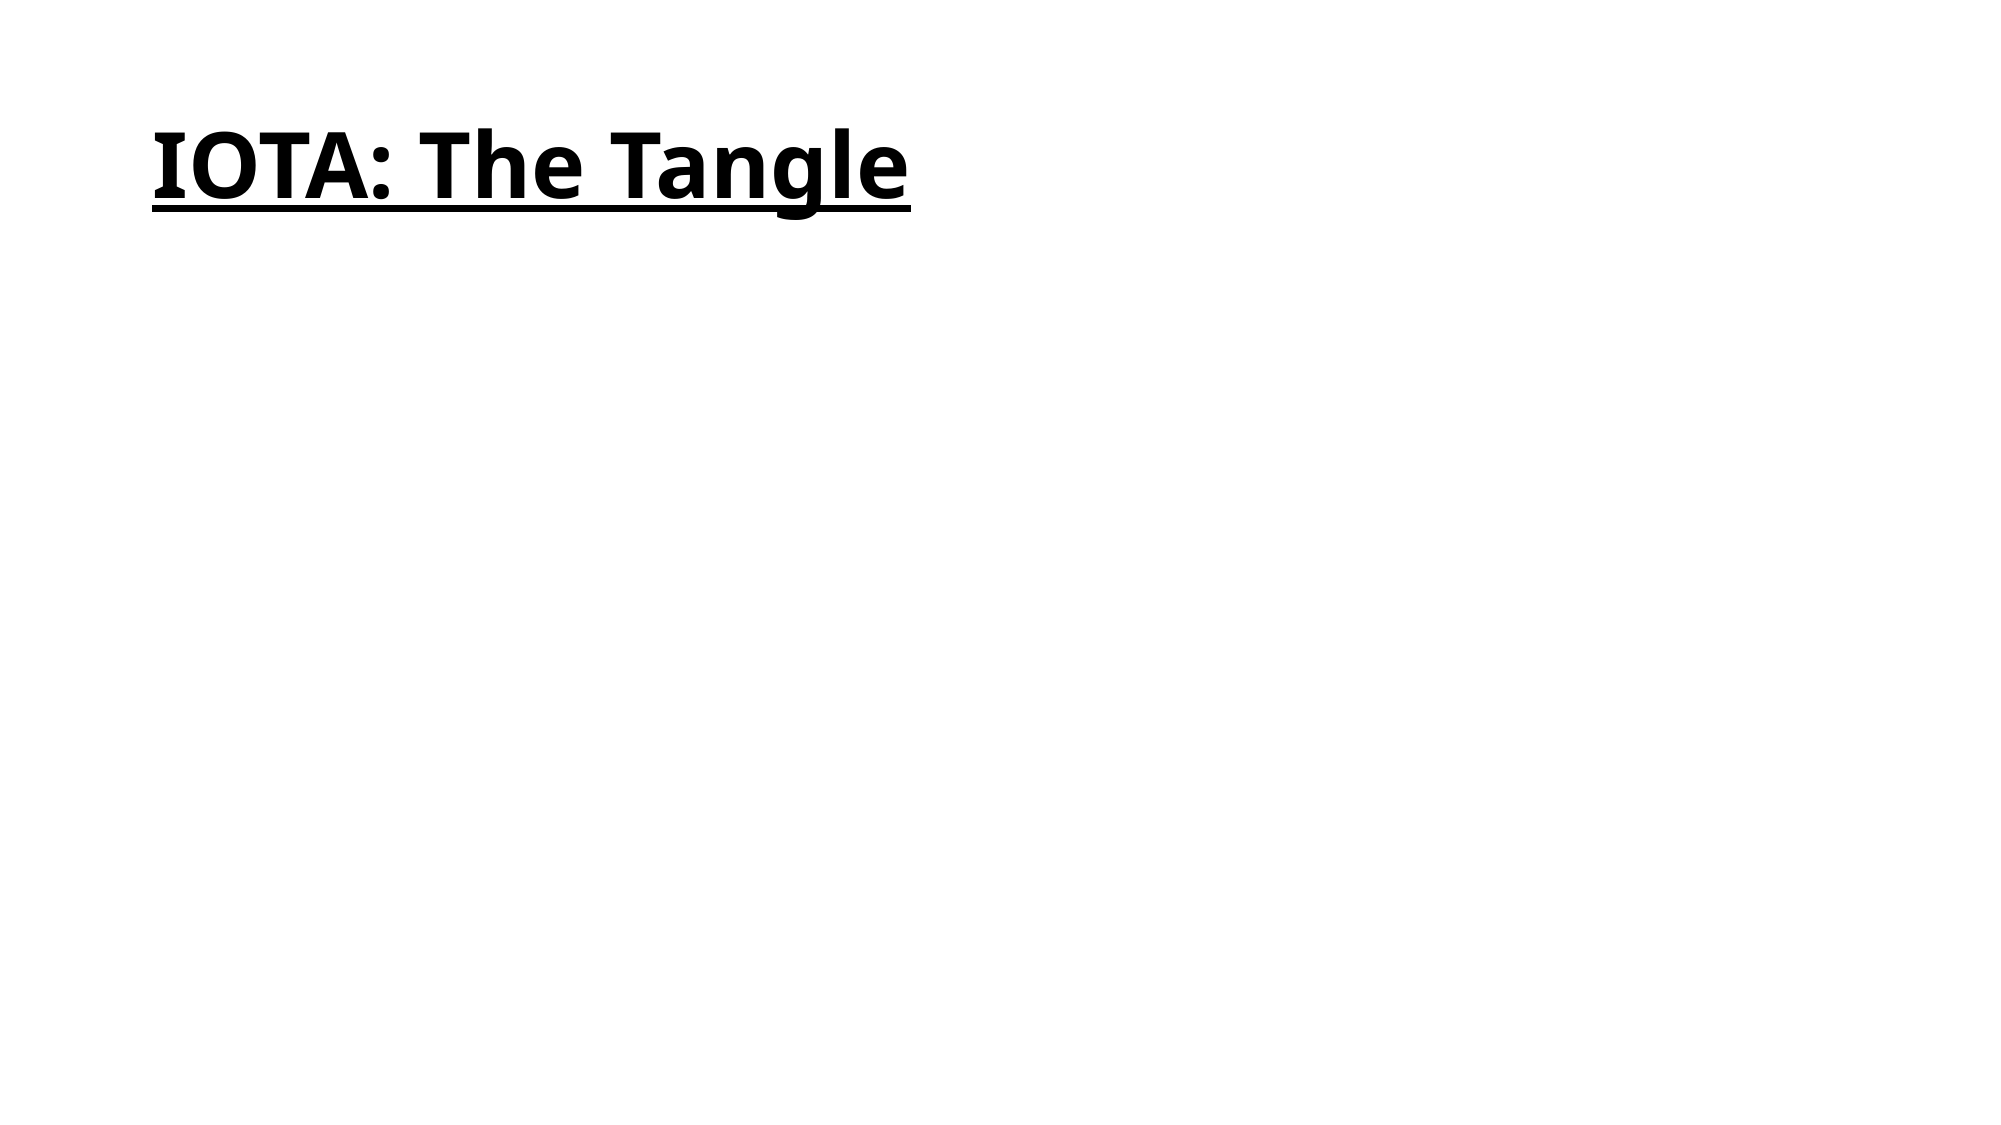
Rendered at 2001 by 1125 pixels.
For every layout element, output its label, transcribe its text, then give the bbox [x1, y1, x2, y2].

title IOTA: The Tangle [137, 59, 1863, 278]
